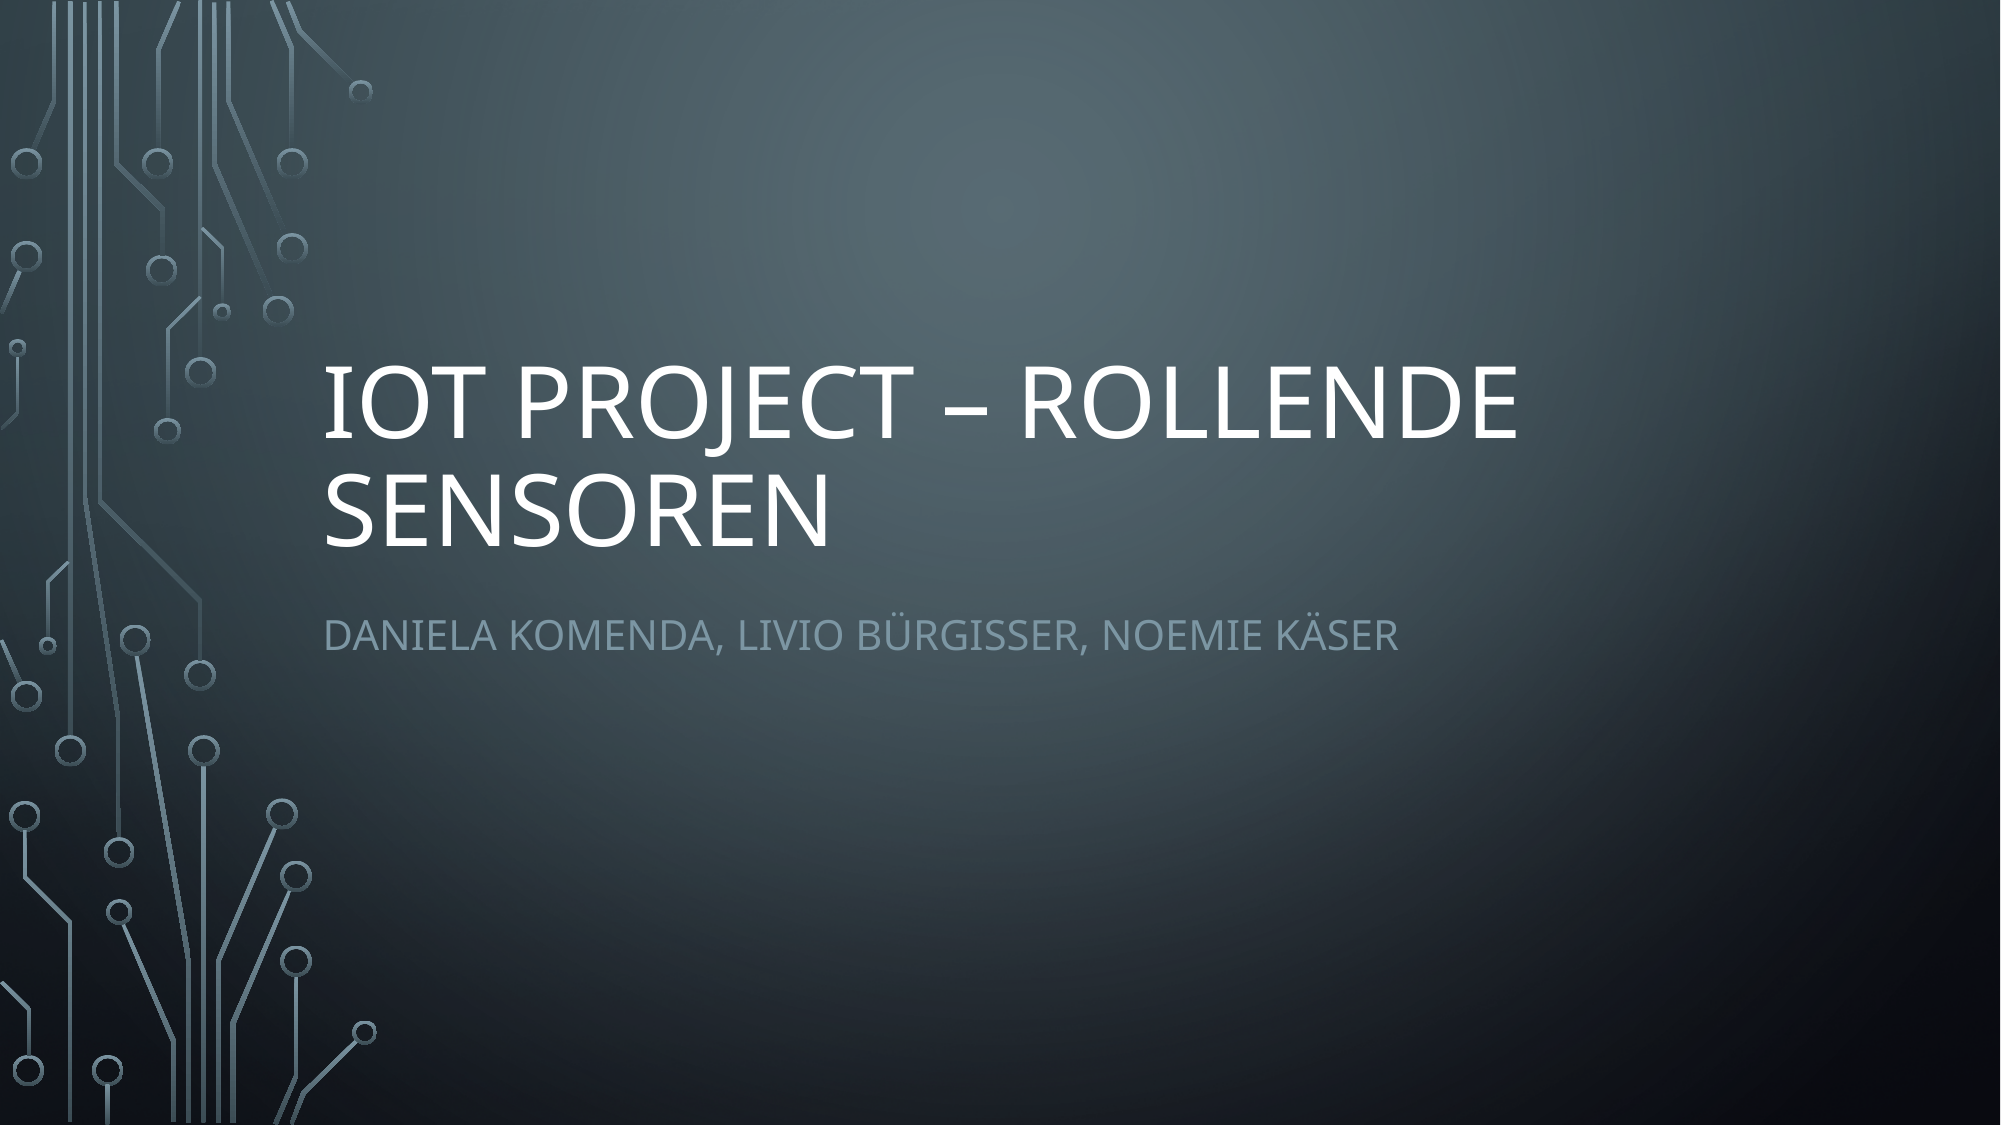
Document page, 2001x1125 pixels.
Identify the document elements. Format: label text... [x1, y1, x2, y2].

subtitle Daniela Komenda, Livio bürgisser, noemie käser [307, 590, 1750, 863]
title IOT Project – Rollende sensoren [307, 184, 1750, 576]
